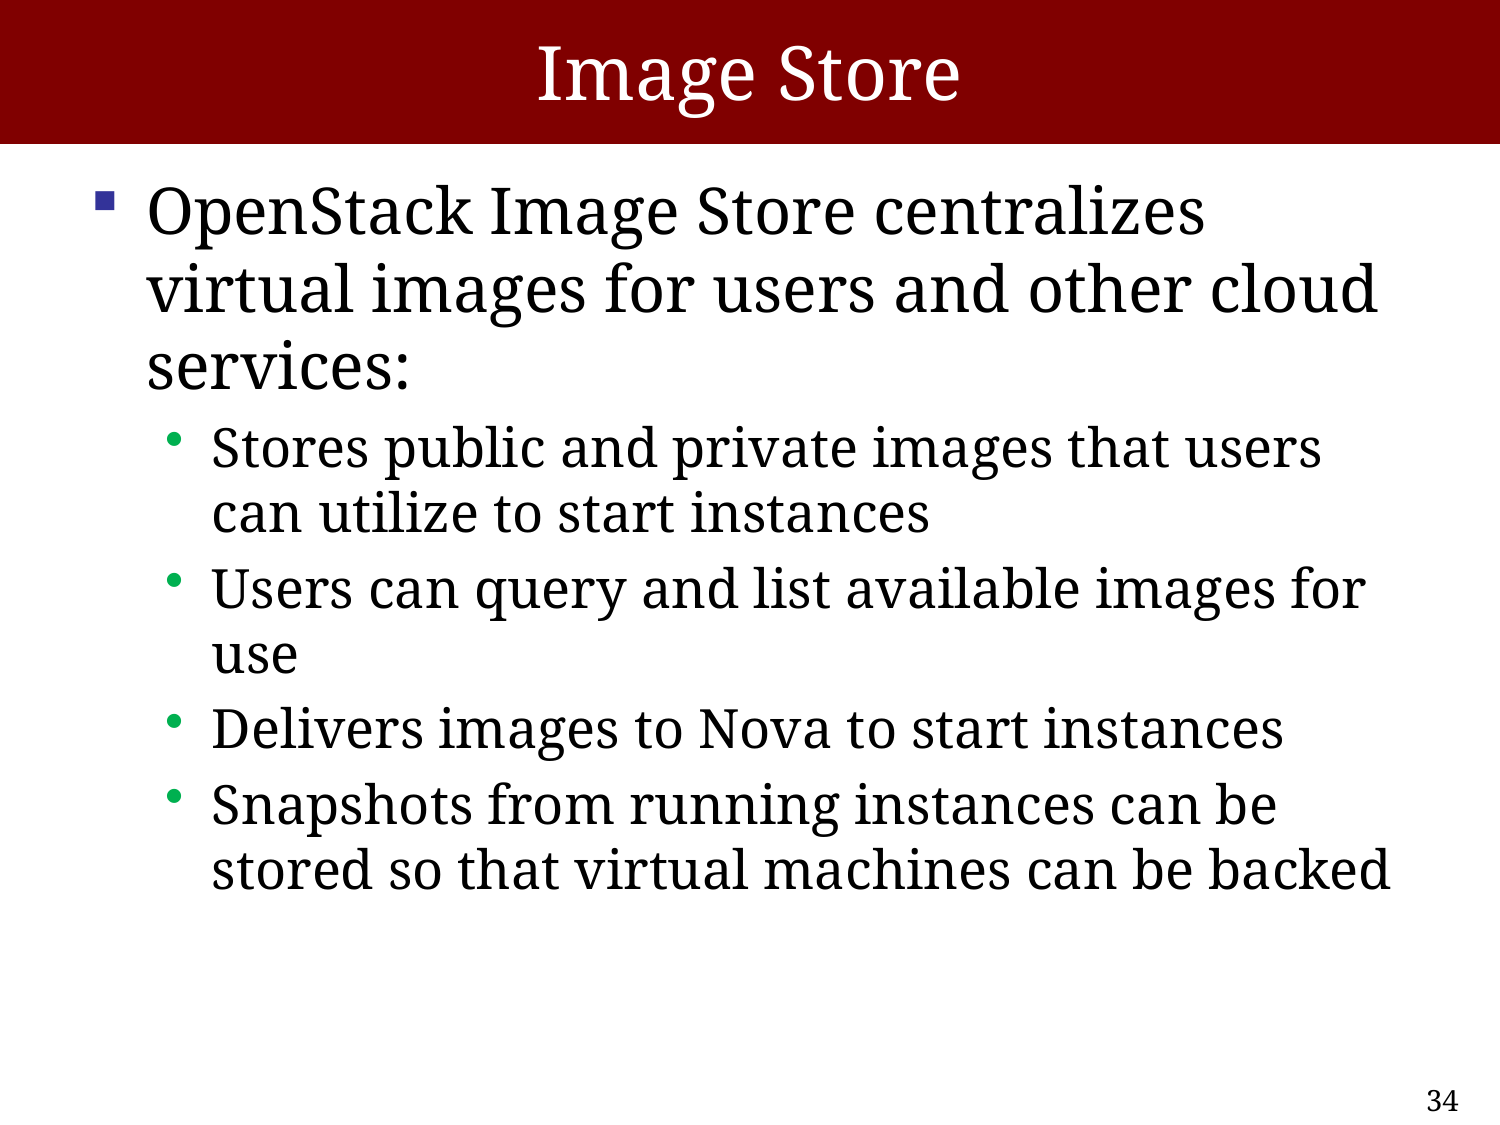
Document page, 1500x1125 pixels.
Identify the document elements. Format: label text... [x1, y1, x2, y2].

title Image Store [74, 11, 1426, 131]
list OpenStack Image Store centralizes virtual images for users and other cloud services: Stores public and private images that users can utilize to start instances Users can query and list available images for use Delivers images to Nova to start instances Snapshots from running instances can be stored so that virtual machines can be backed [74, 162, 1426, 1038]
slide_number 34 [1143, 1074, 1474, 1121]
